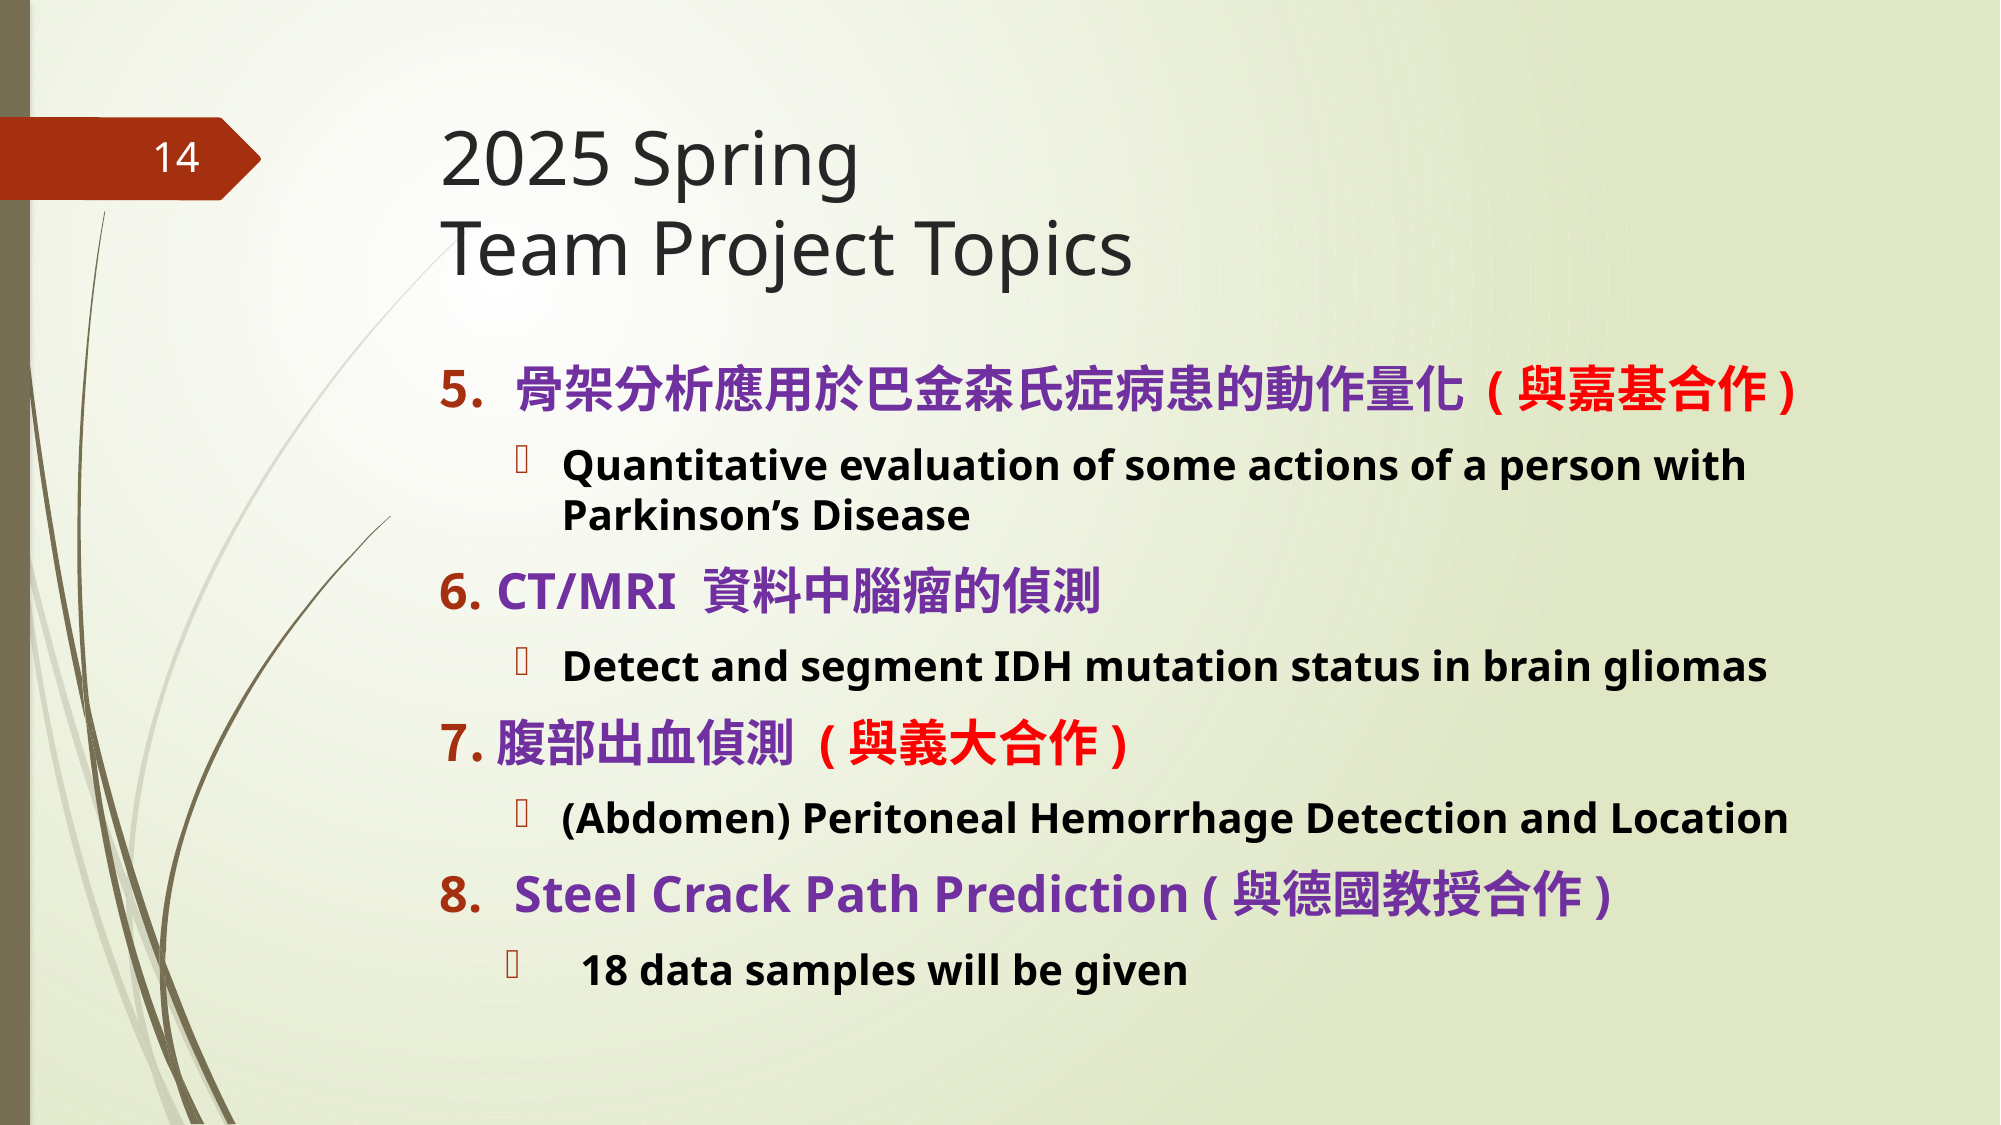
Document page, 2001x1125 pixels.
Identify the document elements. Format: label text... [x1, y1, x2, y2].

slide_number 14 [87, 129, 216, 190]
title 2025 Spring Team Project Topics [425, 102, 1888, 313]
list 骨架分析應用於巴金森氏症病患的動作量化 (與嘉基合作) Quantitative evaluation of some actions of a person with Parkinson’s Disease CT/MRI 資料中腦瘤的偵測 Detect and segment IDH mutation status in brain gliomas 腹部出血偵測 (與義大合作) (Abdomen) Peritoneal Hemorrhage Detection and Location Steel Crack Path Prediction (與德國教授合作) 18 data samples will be given [424, 350, 1888, 1023]
